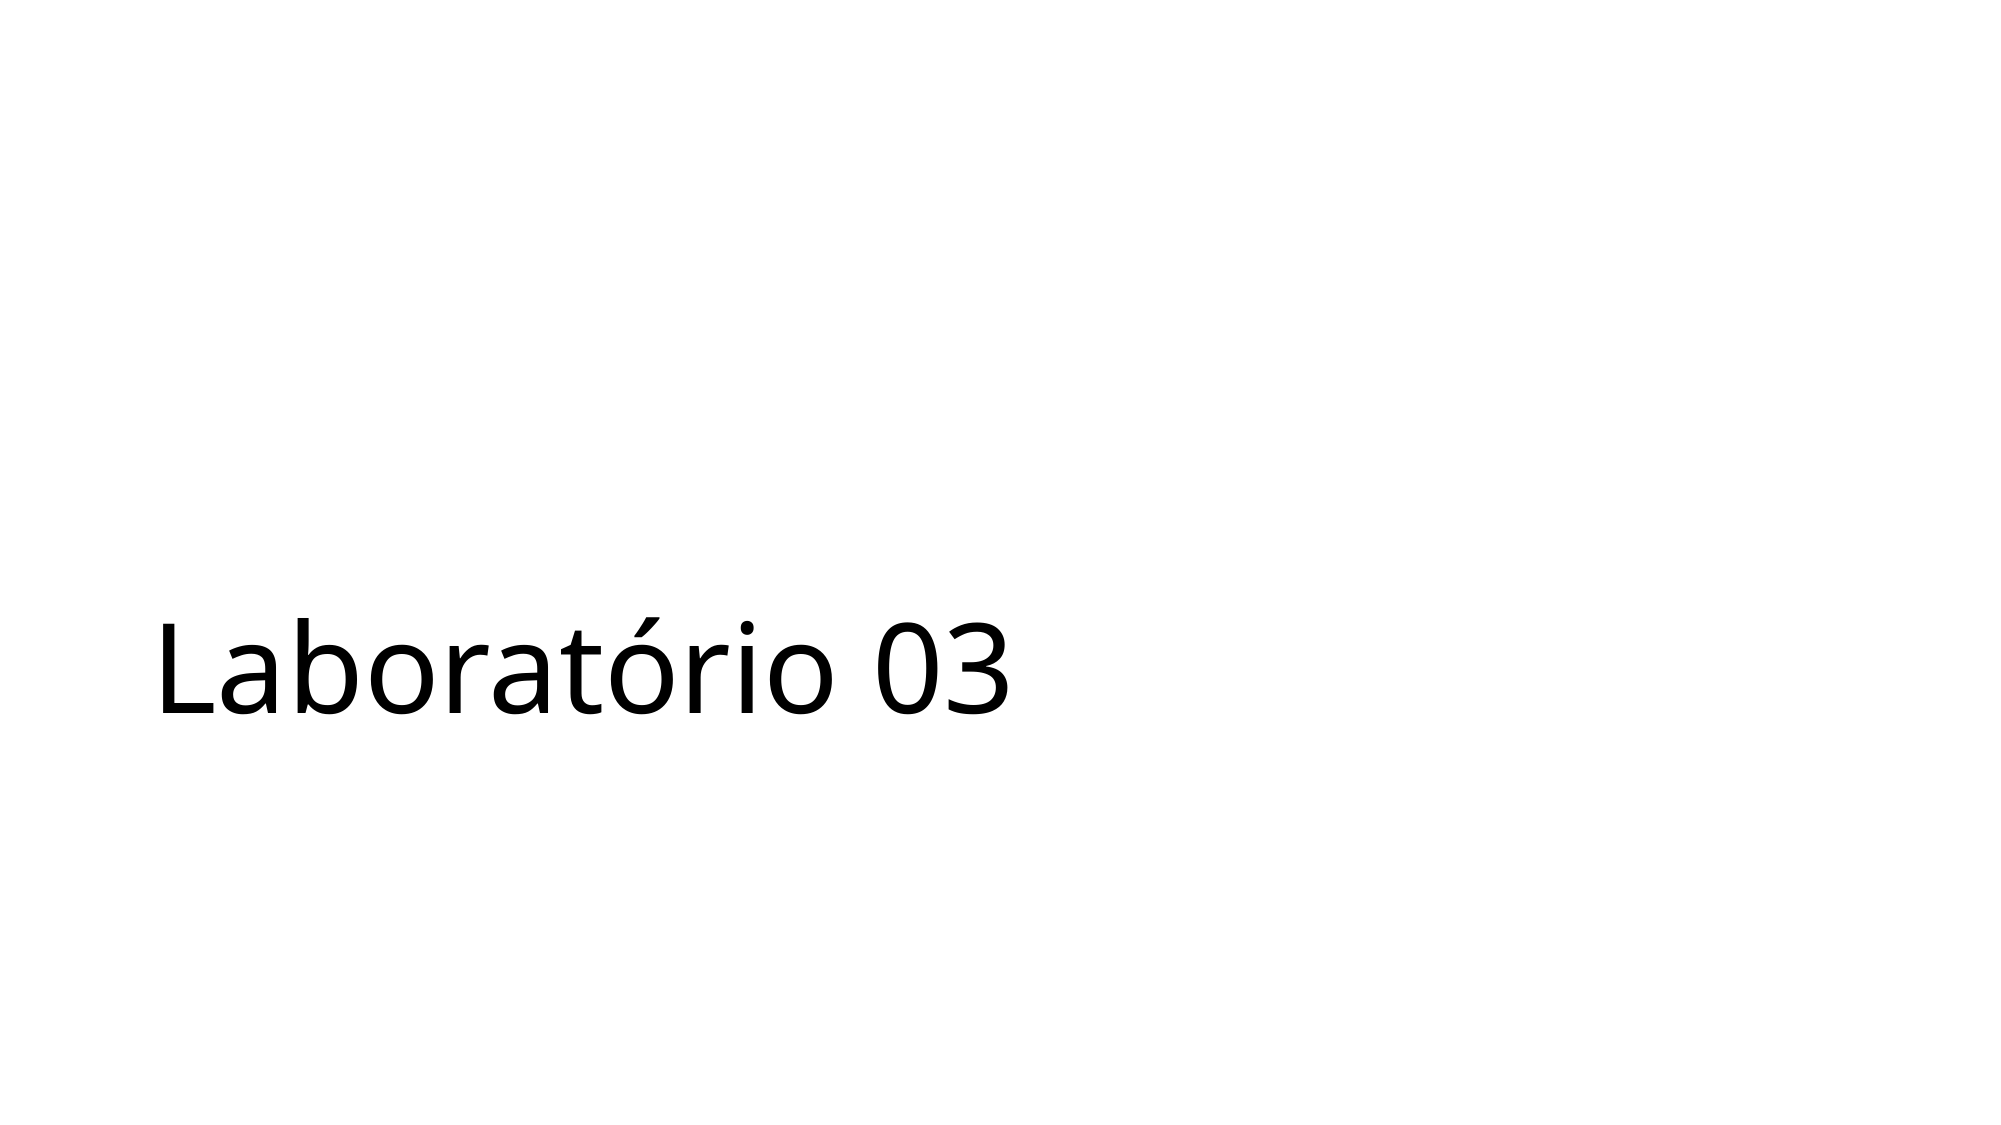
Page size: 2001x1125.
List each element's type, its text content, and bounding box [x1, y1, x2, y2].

title Laboratório 03 [136, 280, 1862, 749]
